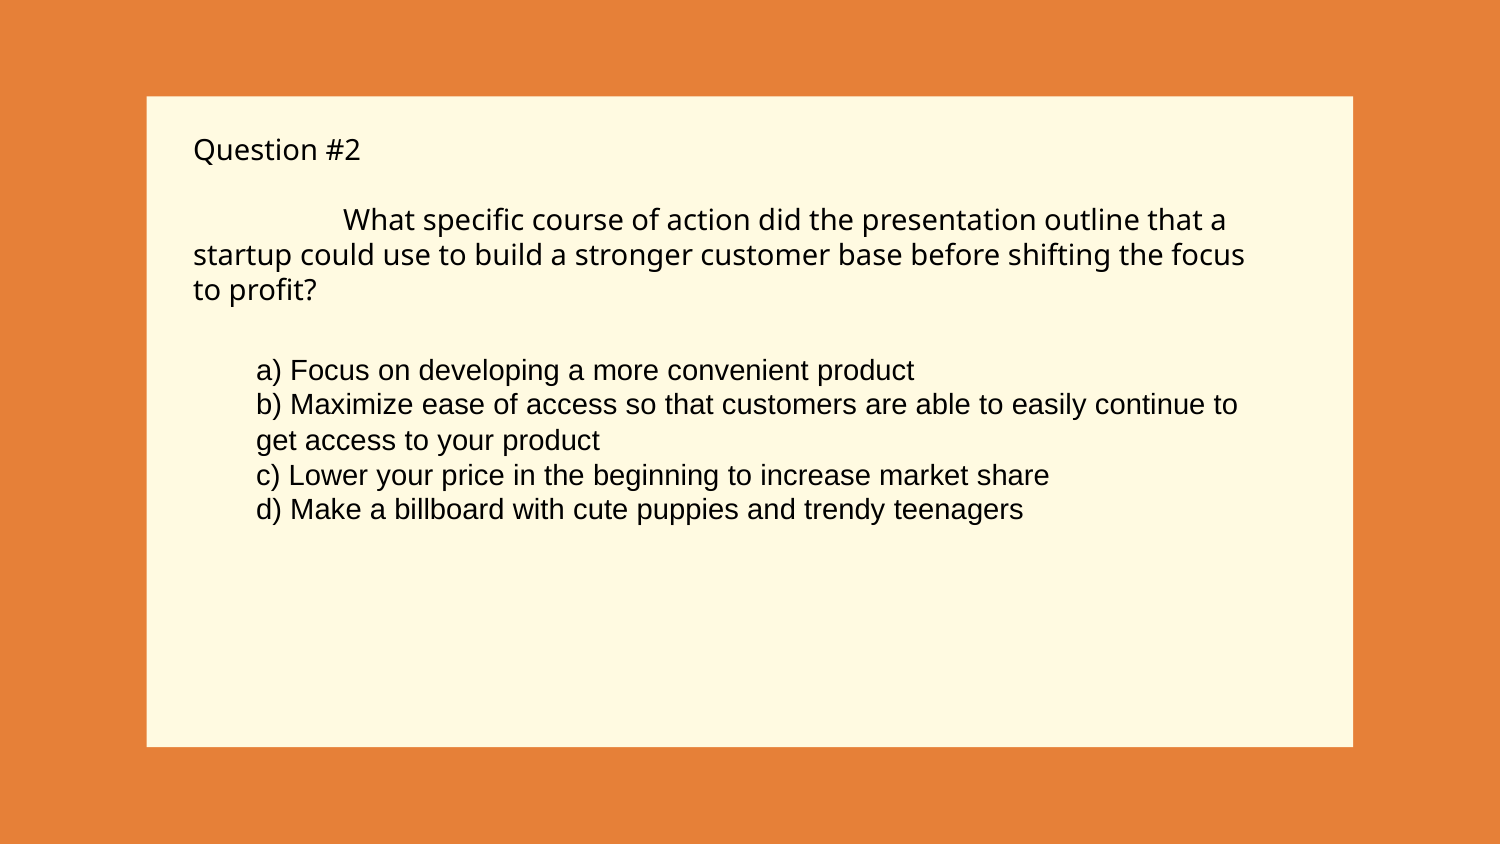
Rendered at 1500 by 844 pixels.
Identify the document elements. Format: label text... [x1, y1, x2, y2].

text_box a) Focus on developing a more convenient product b) Maximize ease of access so that customers are able to easily continue to get access to your product c) Lower your price in the beginning to increase market share d) Make a billboard with cute puppies and trendy teenagers [241, 335, 1277, 541]
text_box Question #2 What specific course of action did the presentation outline that a startup could use to build a stronger customer base before shifting the focus to profit? [178, 116, 1289, 320]
text_box [146, 96, 1354, 748]
